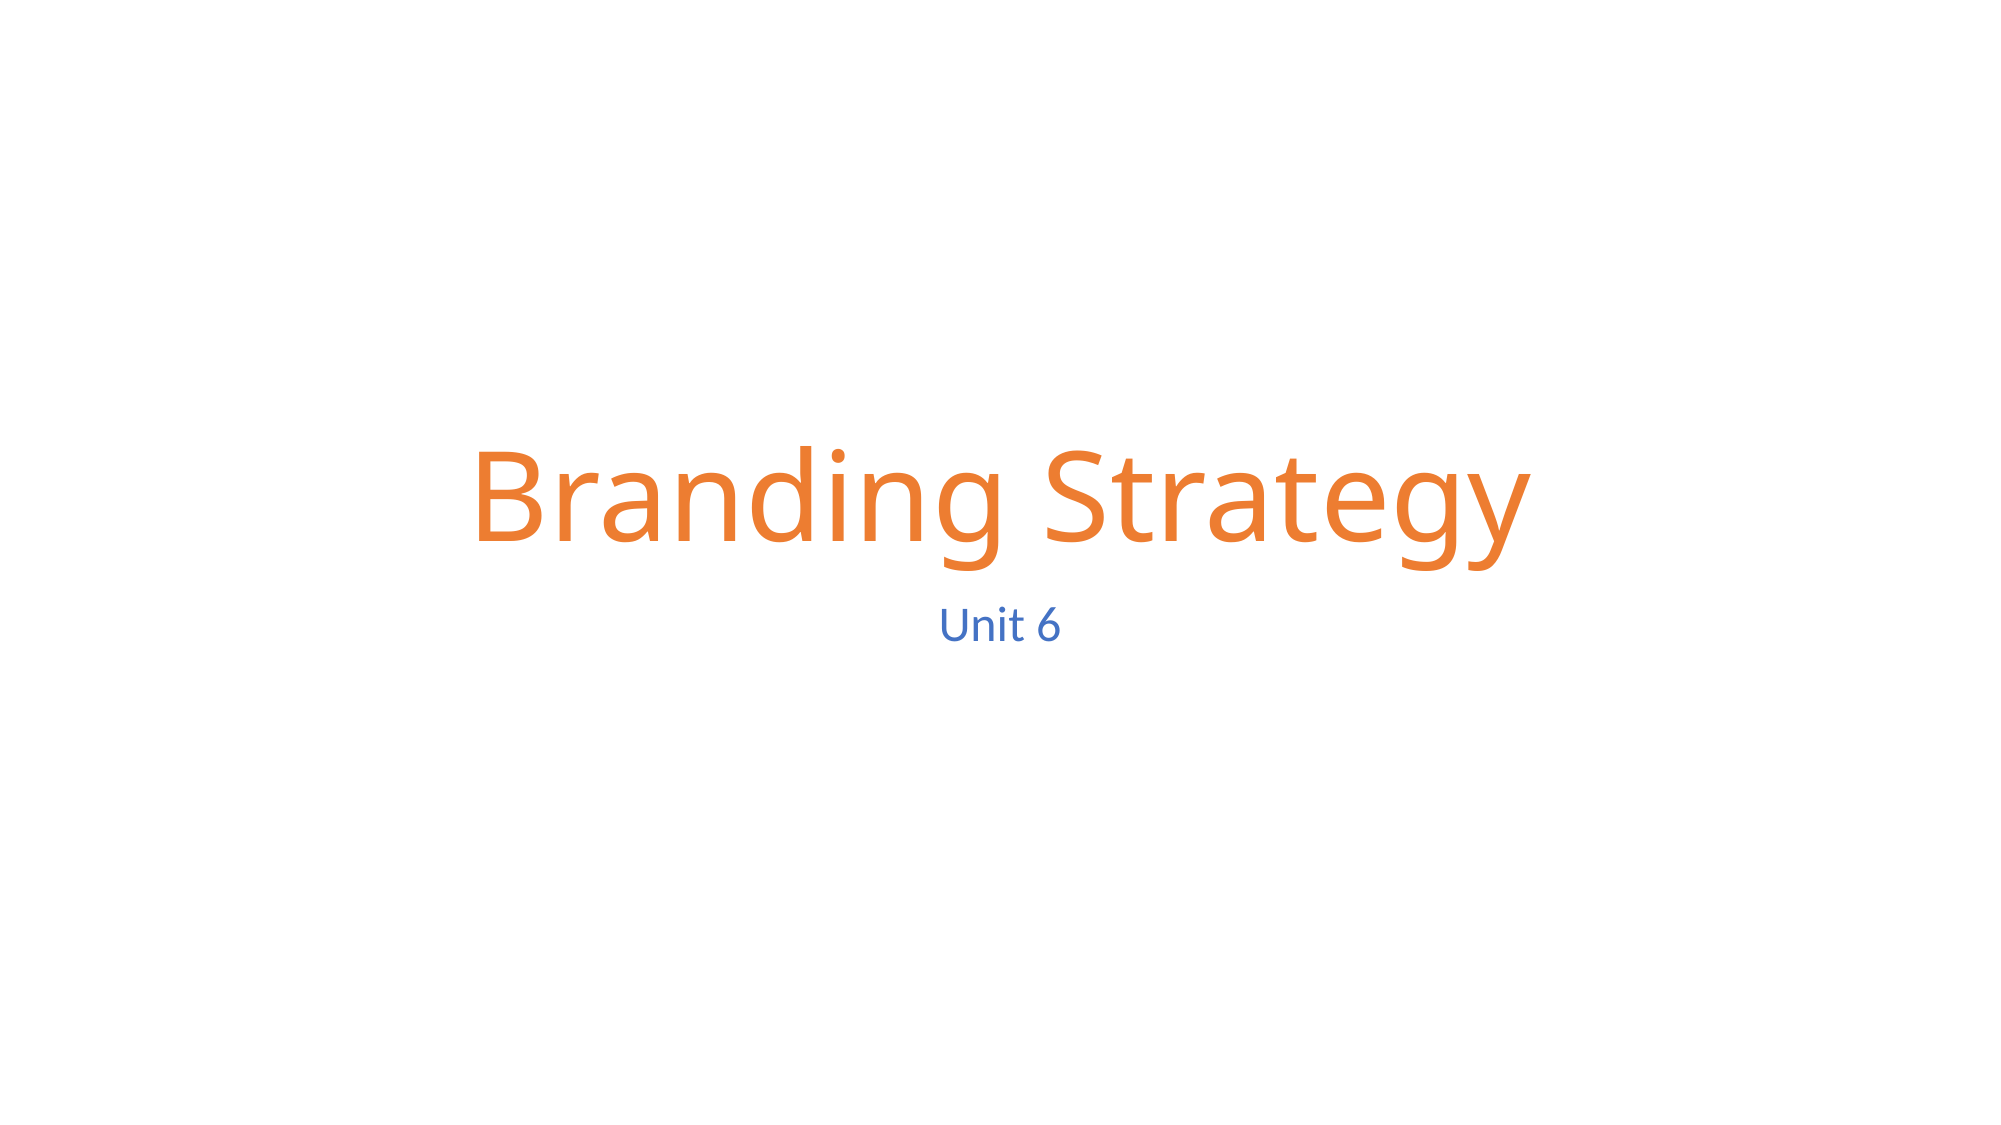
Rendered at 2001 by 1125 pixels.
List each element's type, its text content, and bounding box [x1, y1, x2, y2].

title Branding Strategy [249, 184, 1750, 576]
subtitle Unit 6 [249, 590, 1750, 863]
